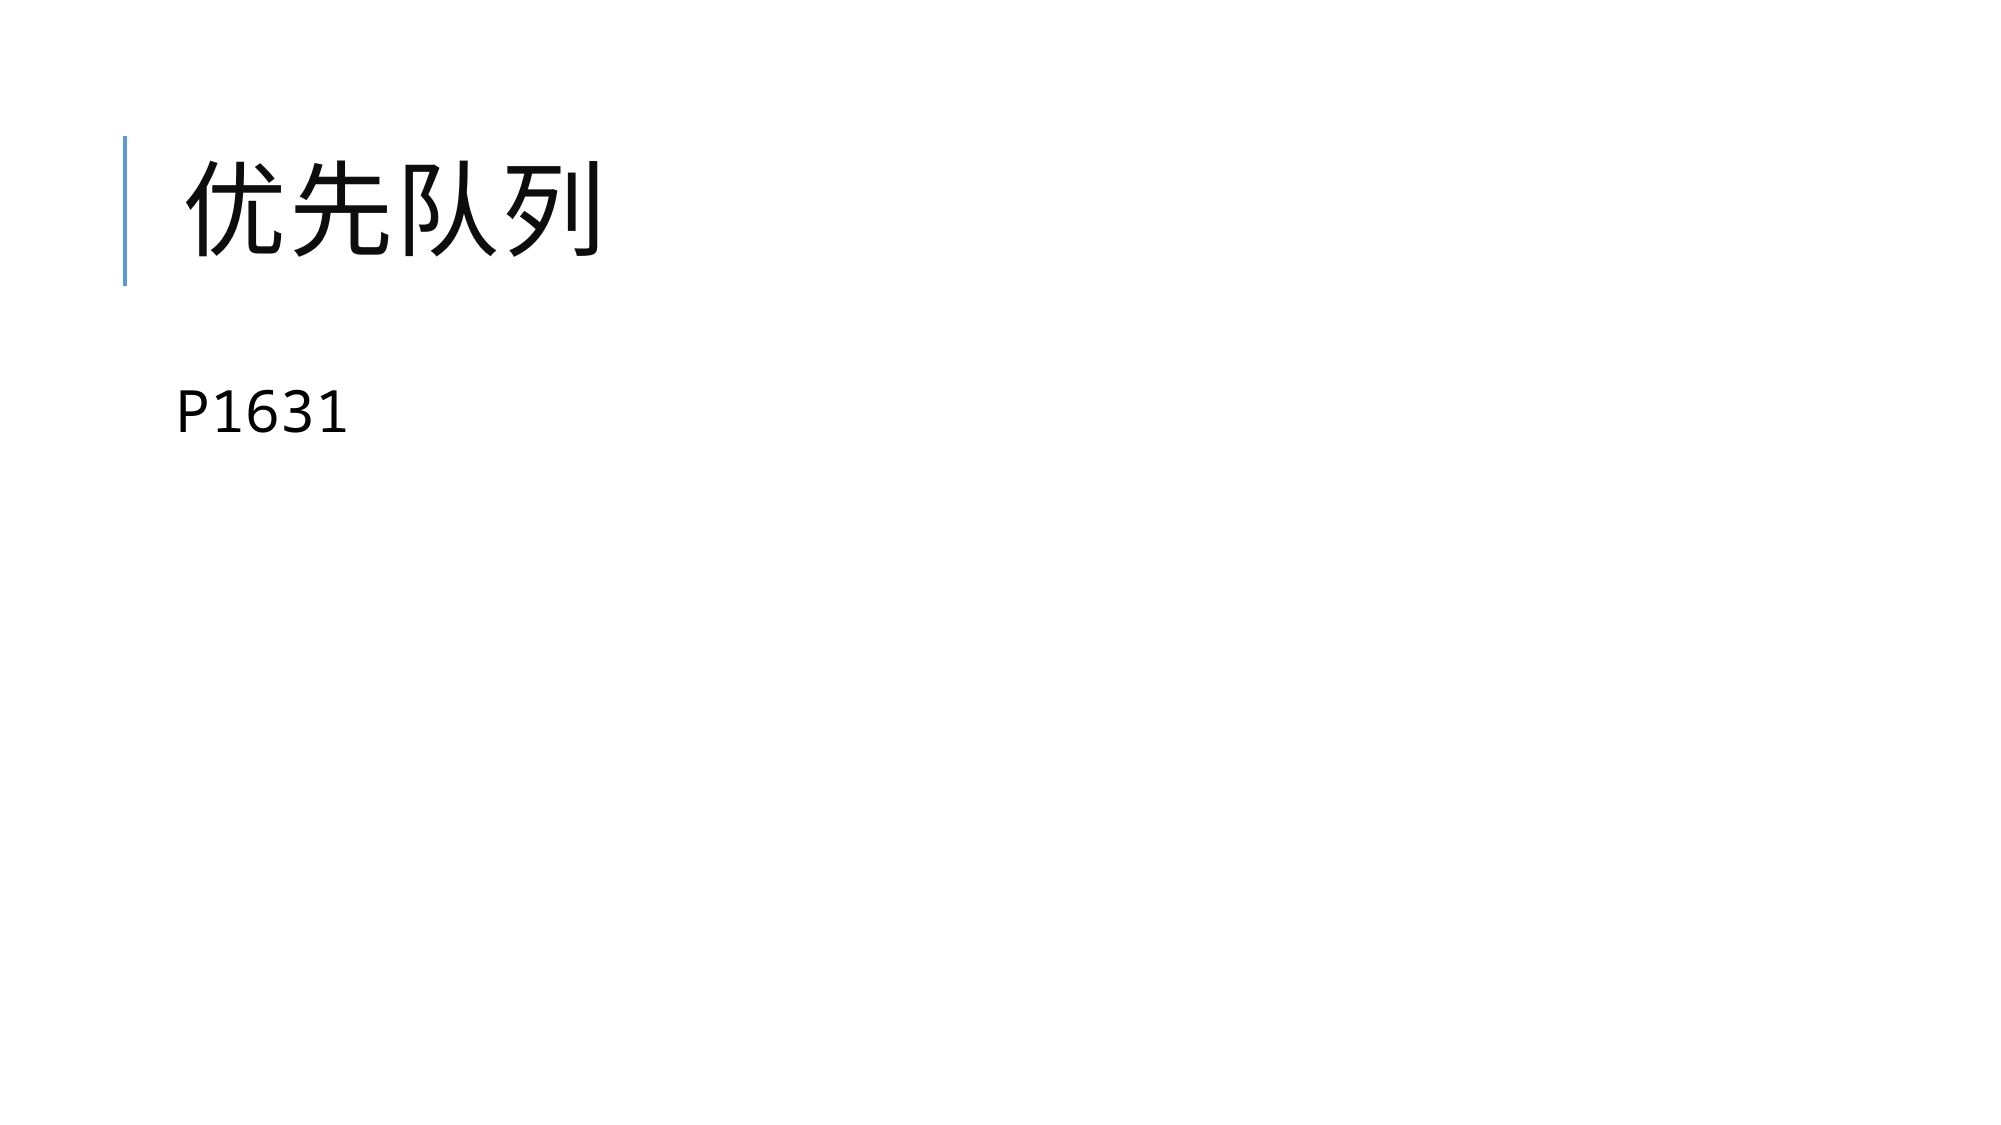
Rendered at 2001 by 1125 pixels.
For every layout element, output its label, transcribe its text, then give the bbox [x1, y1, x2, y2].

title 优先队列 [168, 96, 1763, 342]
list P1631 [168, 375, 1763, 1035]
